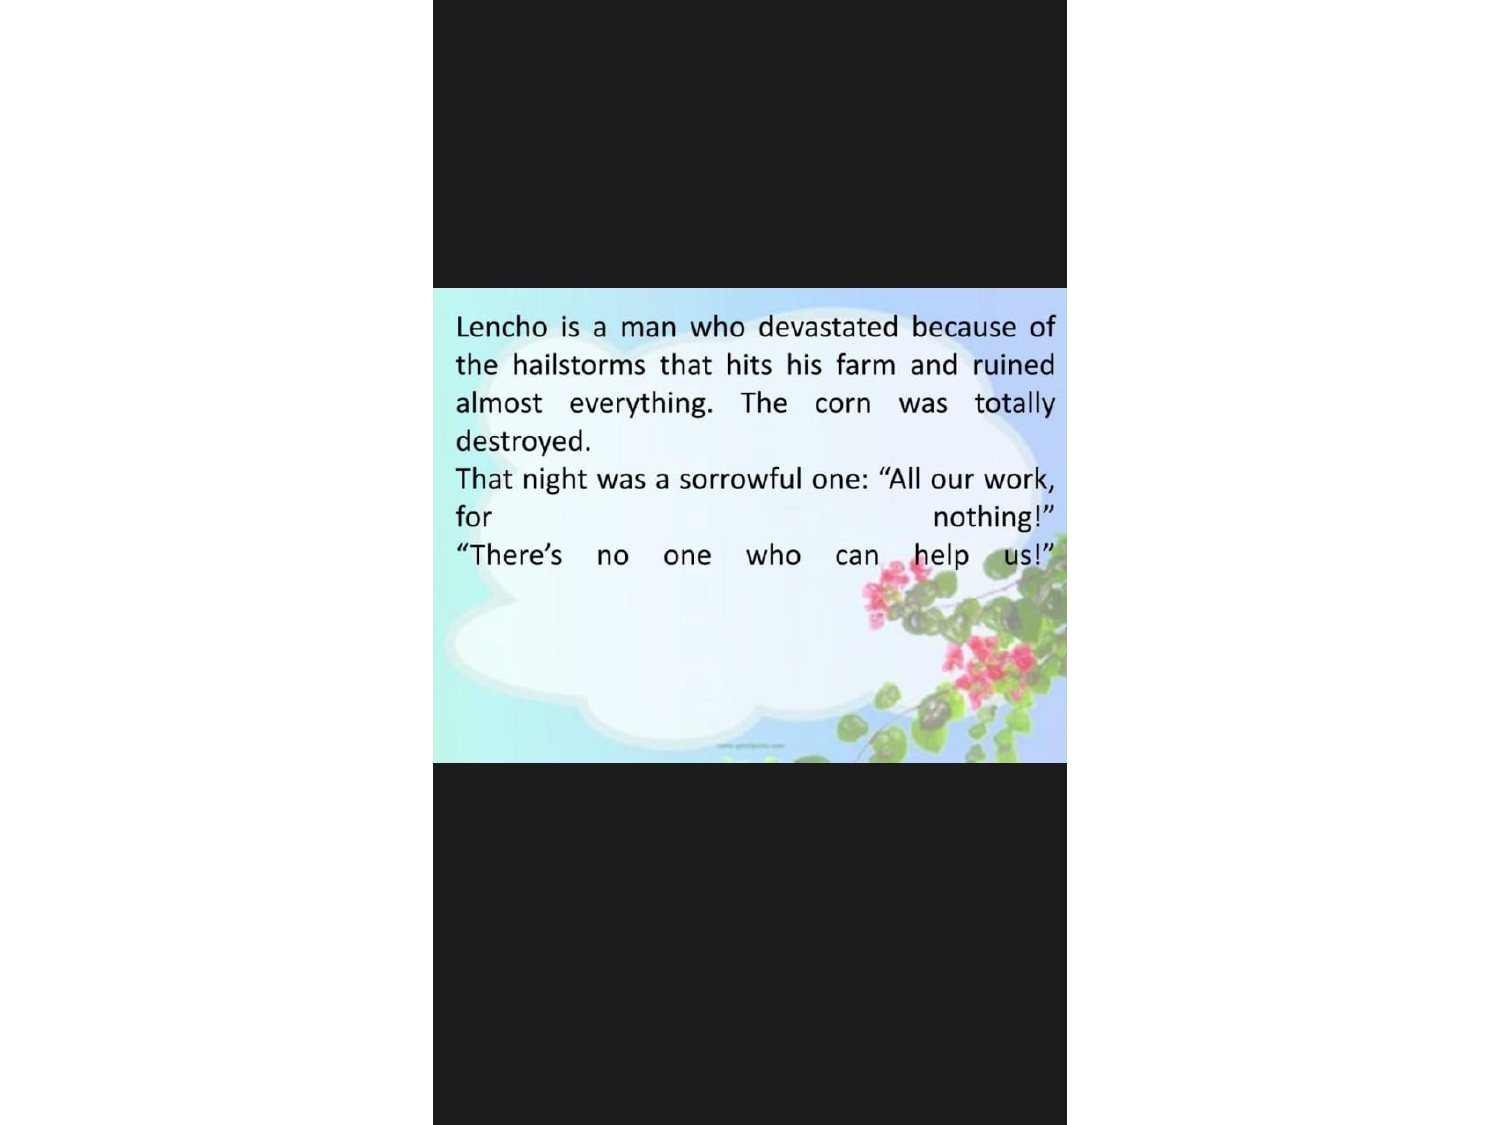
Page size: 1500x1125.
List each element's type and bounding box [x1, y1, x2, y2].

picture [433, 0, 1067, 1125]
